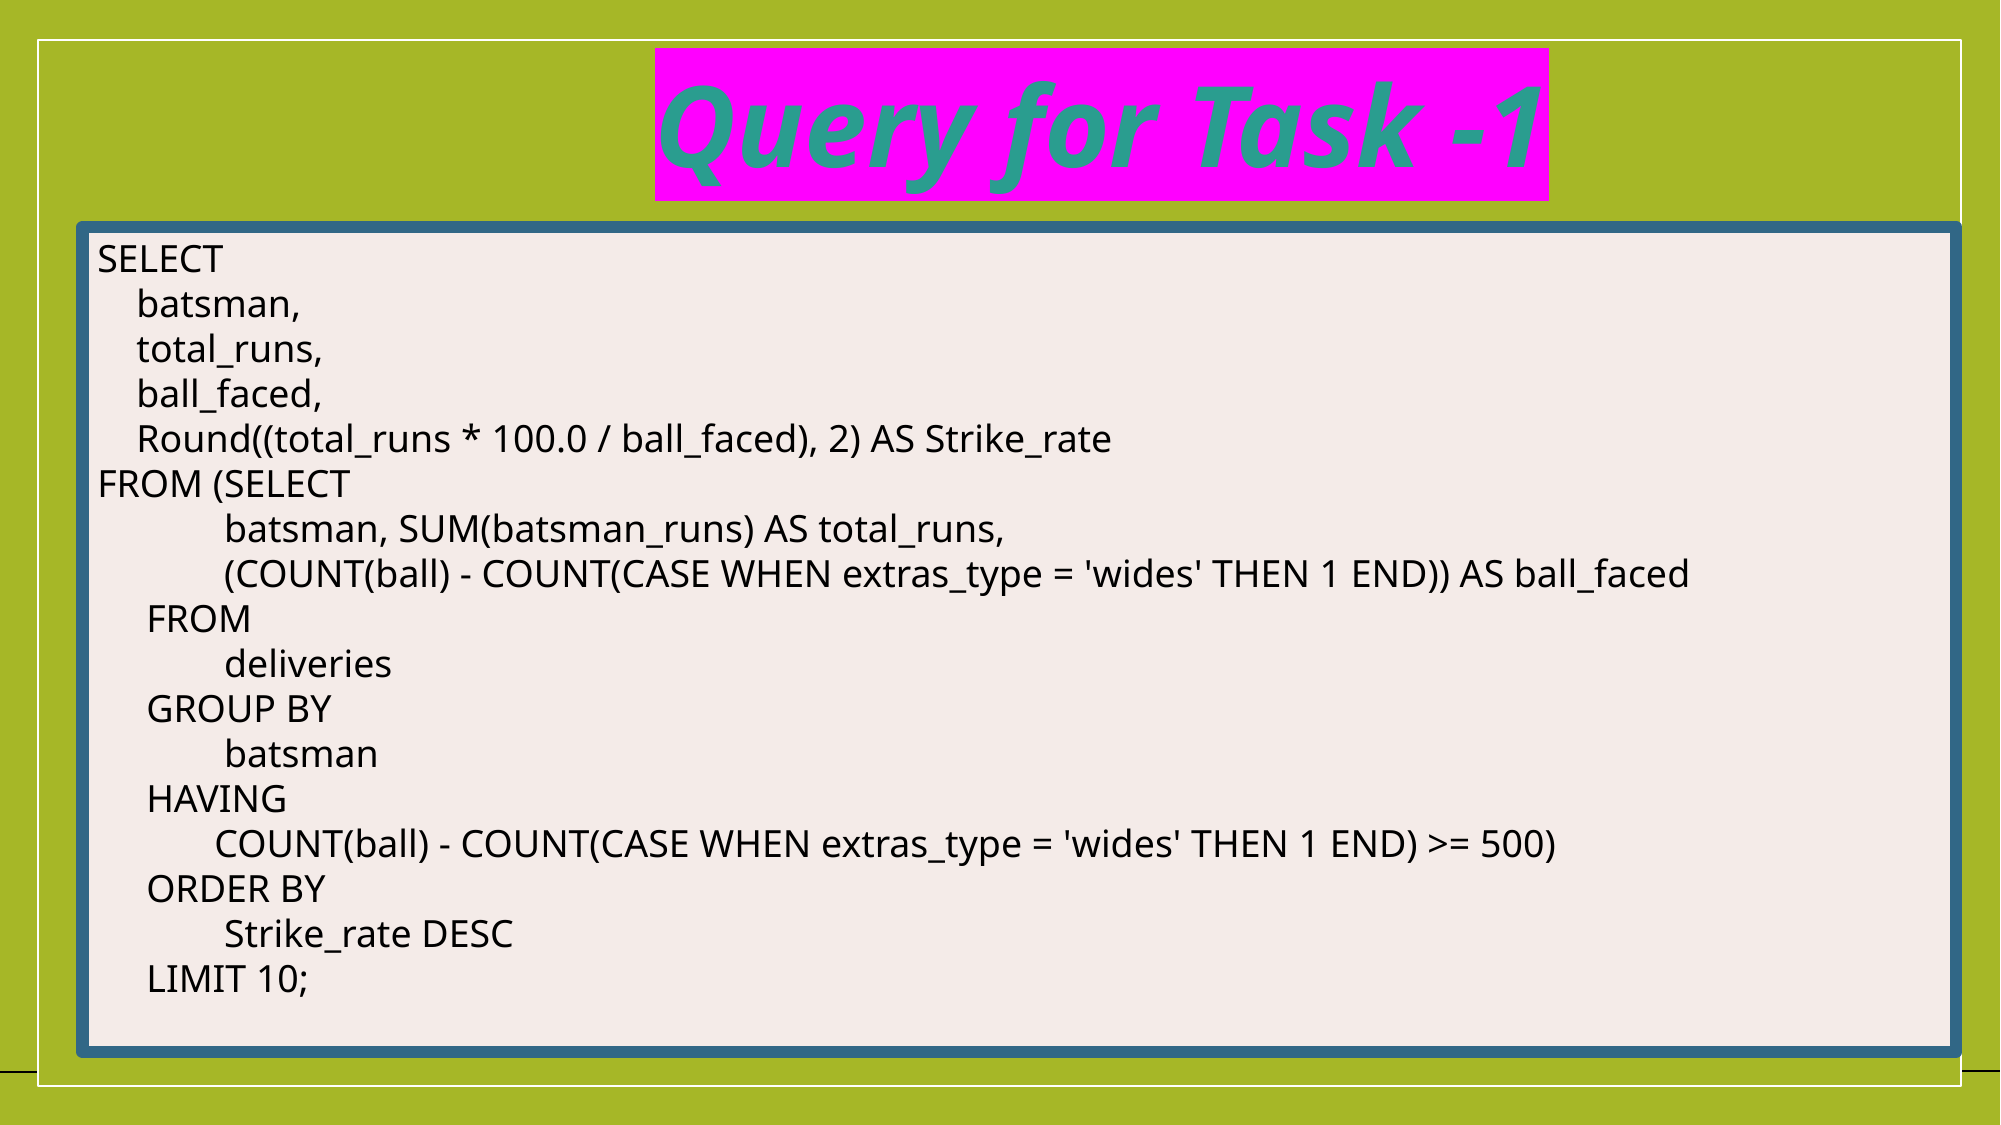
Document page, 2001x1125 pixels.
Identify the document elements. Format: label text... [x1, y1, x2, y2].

text_box Query for Task -1 [451, 48, 1753, 198]
text_box SELECT batsman, total_runs, ball_faced, Round((total_runs * 100.0 / ball_faced), 2) AS Strike_rate FROM (SELECT batsman, SUM(batsman_runs) AS total_runs, (COUNT(ball) - COUNT(CASE WHEN extras_type = 'wides' THEN 1 END)) AS ball_faced FROM deliveries GROUP BY batsman HAVING COUNT(ball) - COUNT(CASE WHEN extras_type = 'wides' THEN 1 END) >= 500) ORDER BY Strike_rate DESC LIMIT 10; [82, 227, 1957, 1052]
